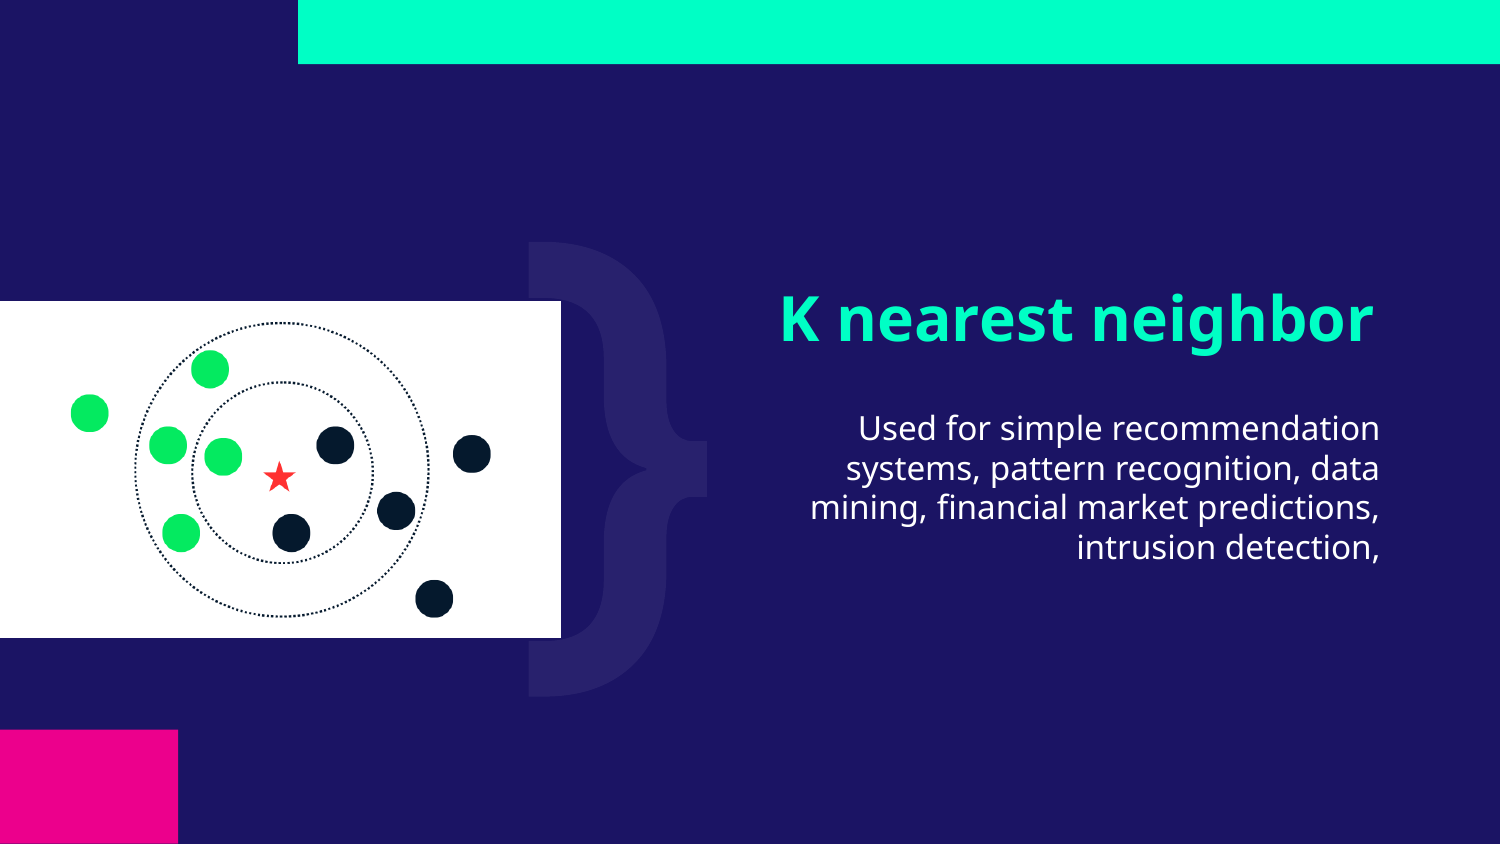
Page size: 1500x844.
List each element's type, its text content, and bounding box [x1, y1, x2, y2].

list Used for simple recommendation systems, pattern recognition, data mining, financial market predictions, intrusion detection, [751, 391, 1397, 742]
picture [0, 301, 561, 639]
title K nearest neighbor [542, 264, 1407, 374]
